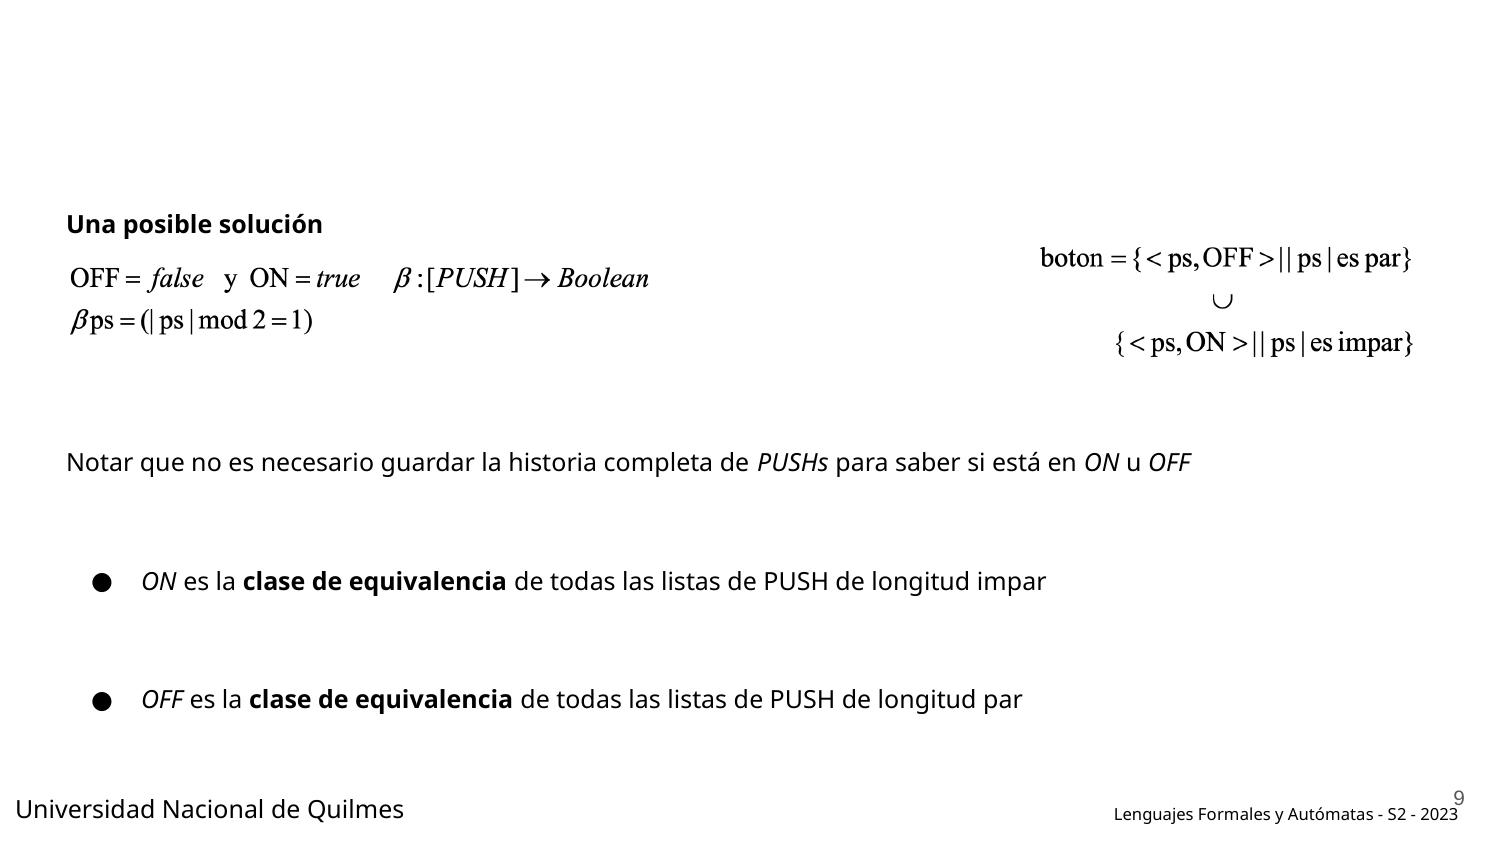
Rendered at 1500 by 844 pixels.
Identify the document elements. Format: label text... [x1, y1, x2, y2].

slide_number ‹#› [1389, 764, 1480, 830]
text_box Lenguajes Formales y Autómatas - S2 - 2023 [1098, 788, 1500, 837]
list Una posible solución Notar que no es necesario guardar la historia completa de PUSHs para saber si está en ON u OFF ON es la clase de equivalencia de todas las listas de PUSH de longitud impar OFF es la clase de equivalencia de todas las listas de PUSH de longitud par [51, 189, 1449, 750]
picture [66, 261, 655, 341]
subtitle Universidad Nacional de Quilmes [0, 781, 524, 844]
picture [1033, 240, 1419, 362]
